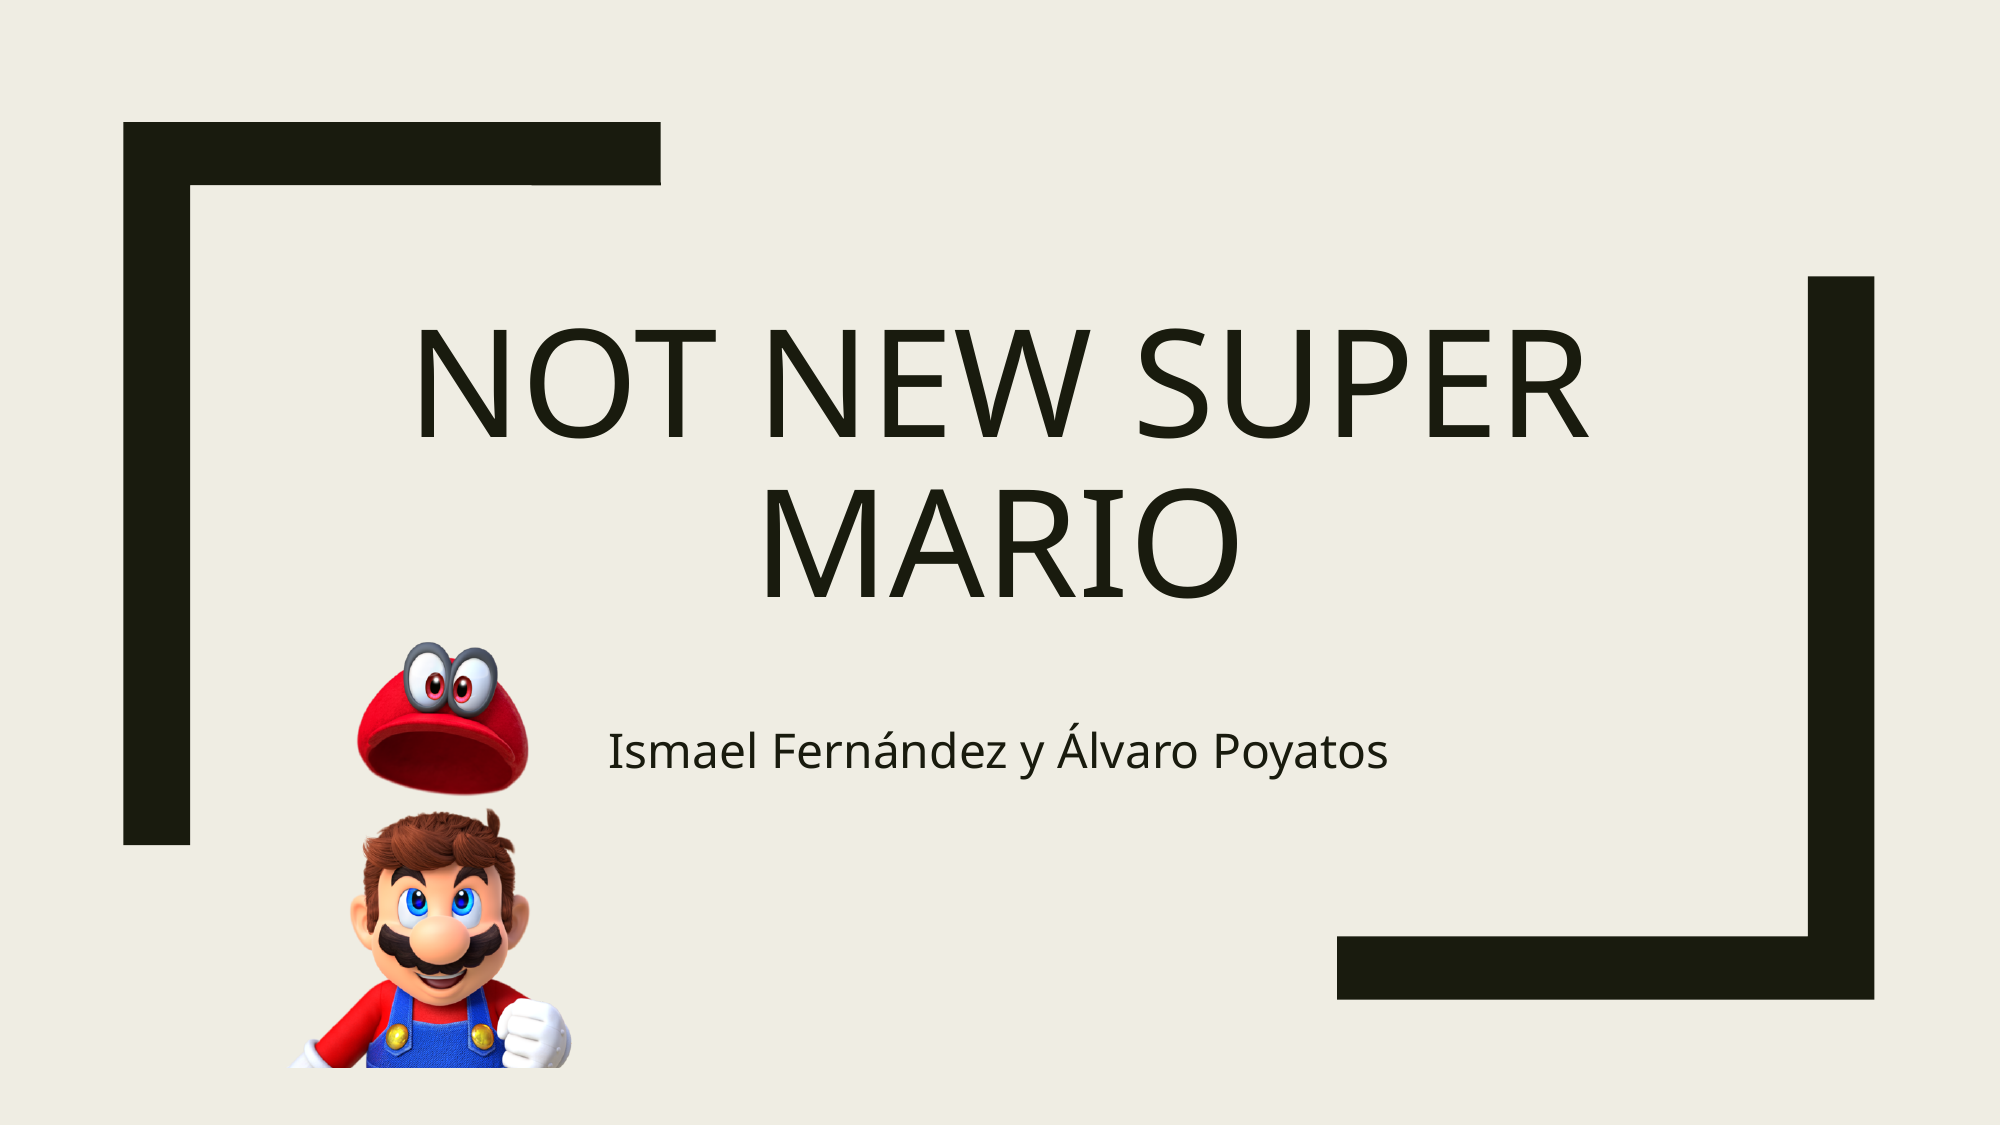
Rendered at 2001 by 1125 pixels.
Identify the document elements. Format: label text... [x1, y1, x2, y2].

picture [279, 637, 600, 1068]
subtitle Ismael Fernández y Álvaro Poyatos [600, 649, 1561, 828]
title Not New super Mario [314, 293, 1686, 638]
